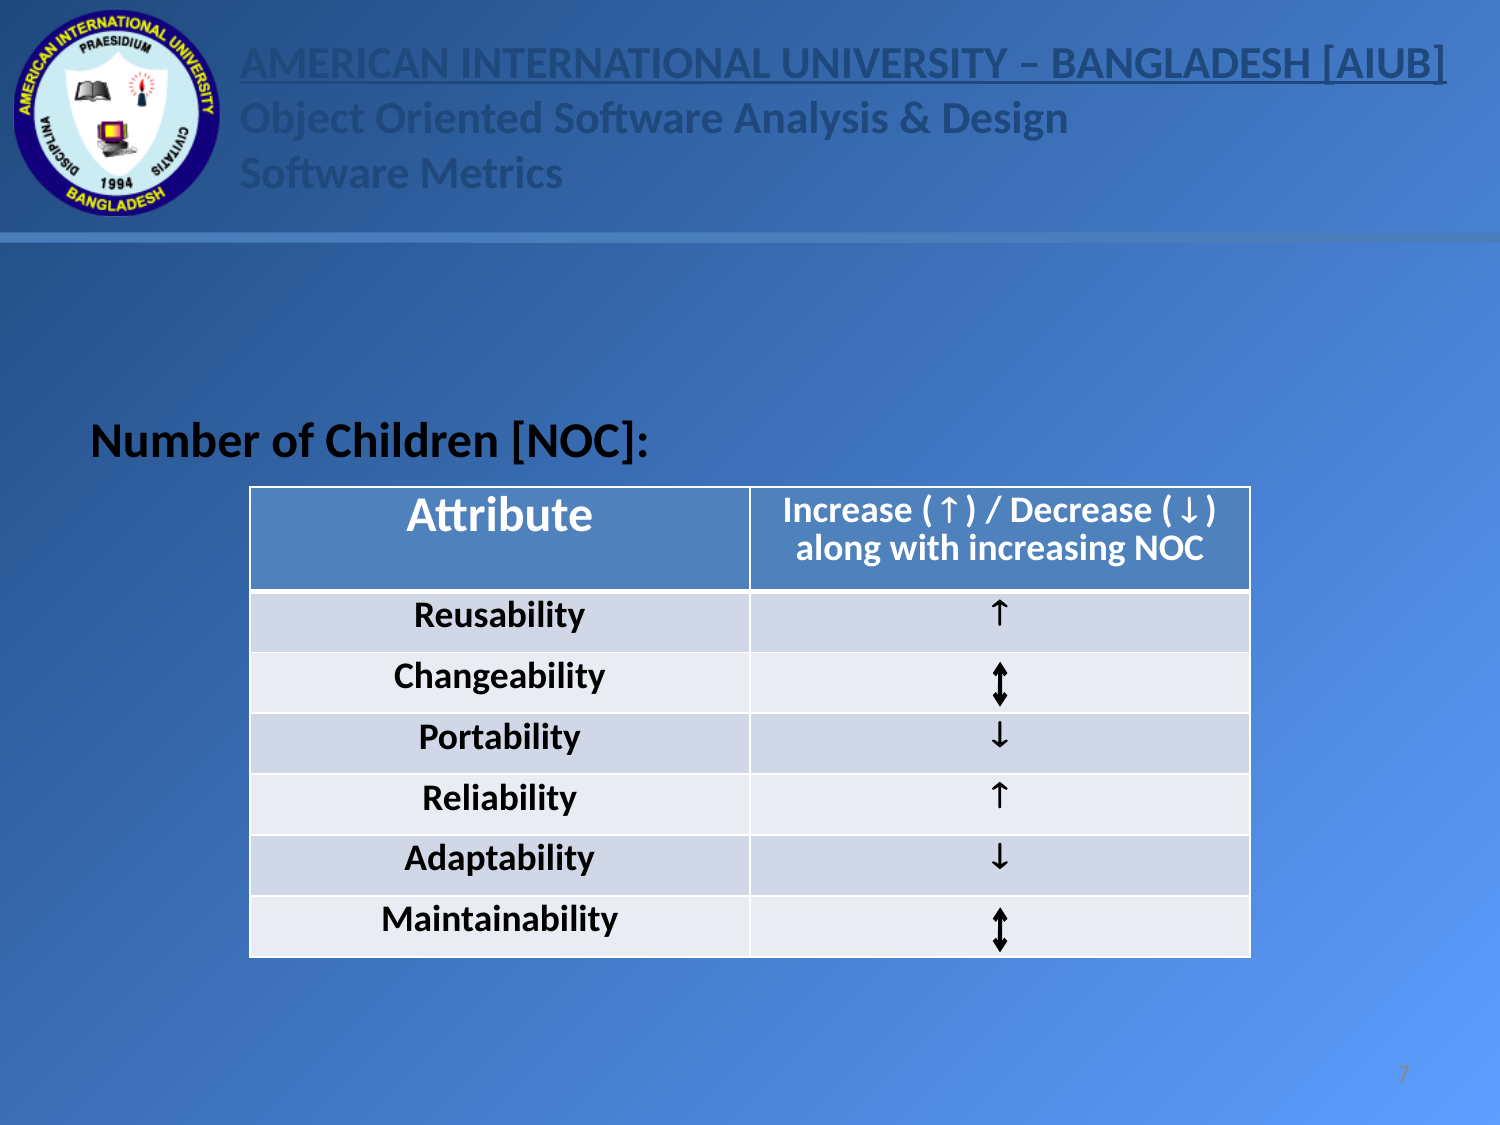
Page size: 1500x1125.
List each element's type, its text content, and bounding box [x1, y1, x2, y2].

slide_number 7 [1074, 1042, 1425, 1103]
table_cell [751, 653, 1249, 712]
table_header Increase (  ) / Decrease (  ) along with increasing NOC [751, 488, 1249, 589]
table_cell Adaptability [251, 836, 749, 895]
table_cell Changeability [251, 653, 749, 712]
table_cell Reusability [251, 594, 749, 652]
table_cell  [751, 714, 1249, 773]
picture [8, 5, 225, 225]
table_cell Portability [251, 714, 749, 773]
table_cell Maintainability [251, 897, 749, 956]
list Number of Children [NOC]: [75, 399, 1425, 475]
table_cell  [751, 594, 1249, 652]
table_cell  [751, 775, 1249, 834]
table_cell Reliability [251, 775, 749, 834]
table_header Attribute [251, 488, 749, 589]
table_cell  [751, 836, 1249, 895]
table_cell [751, 897, 1249, 956]
